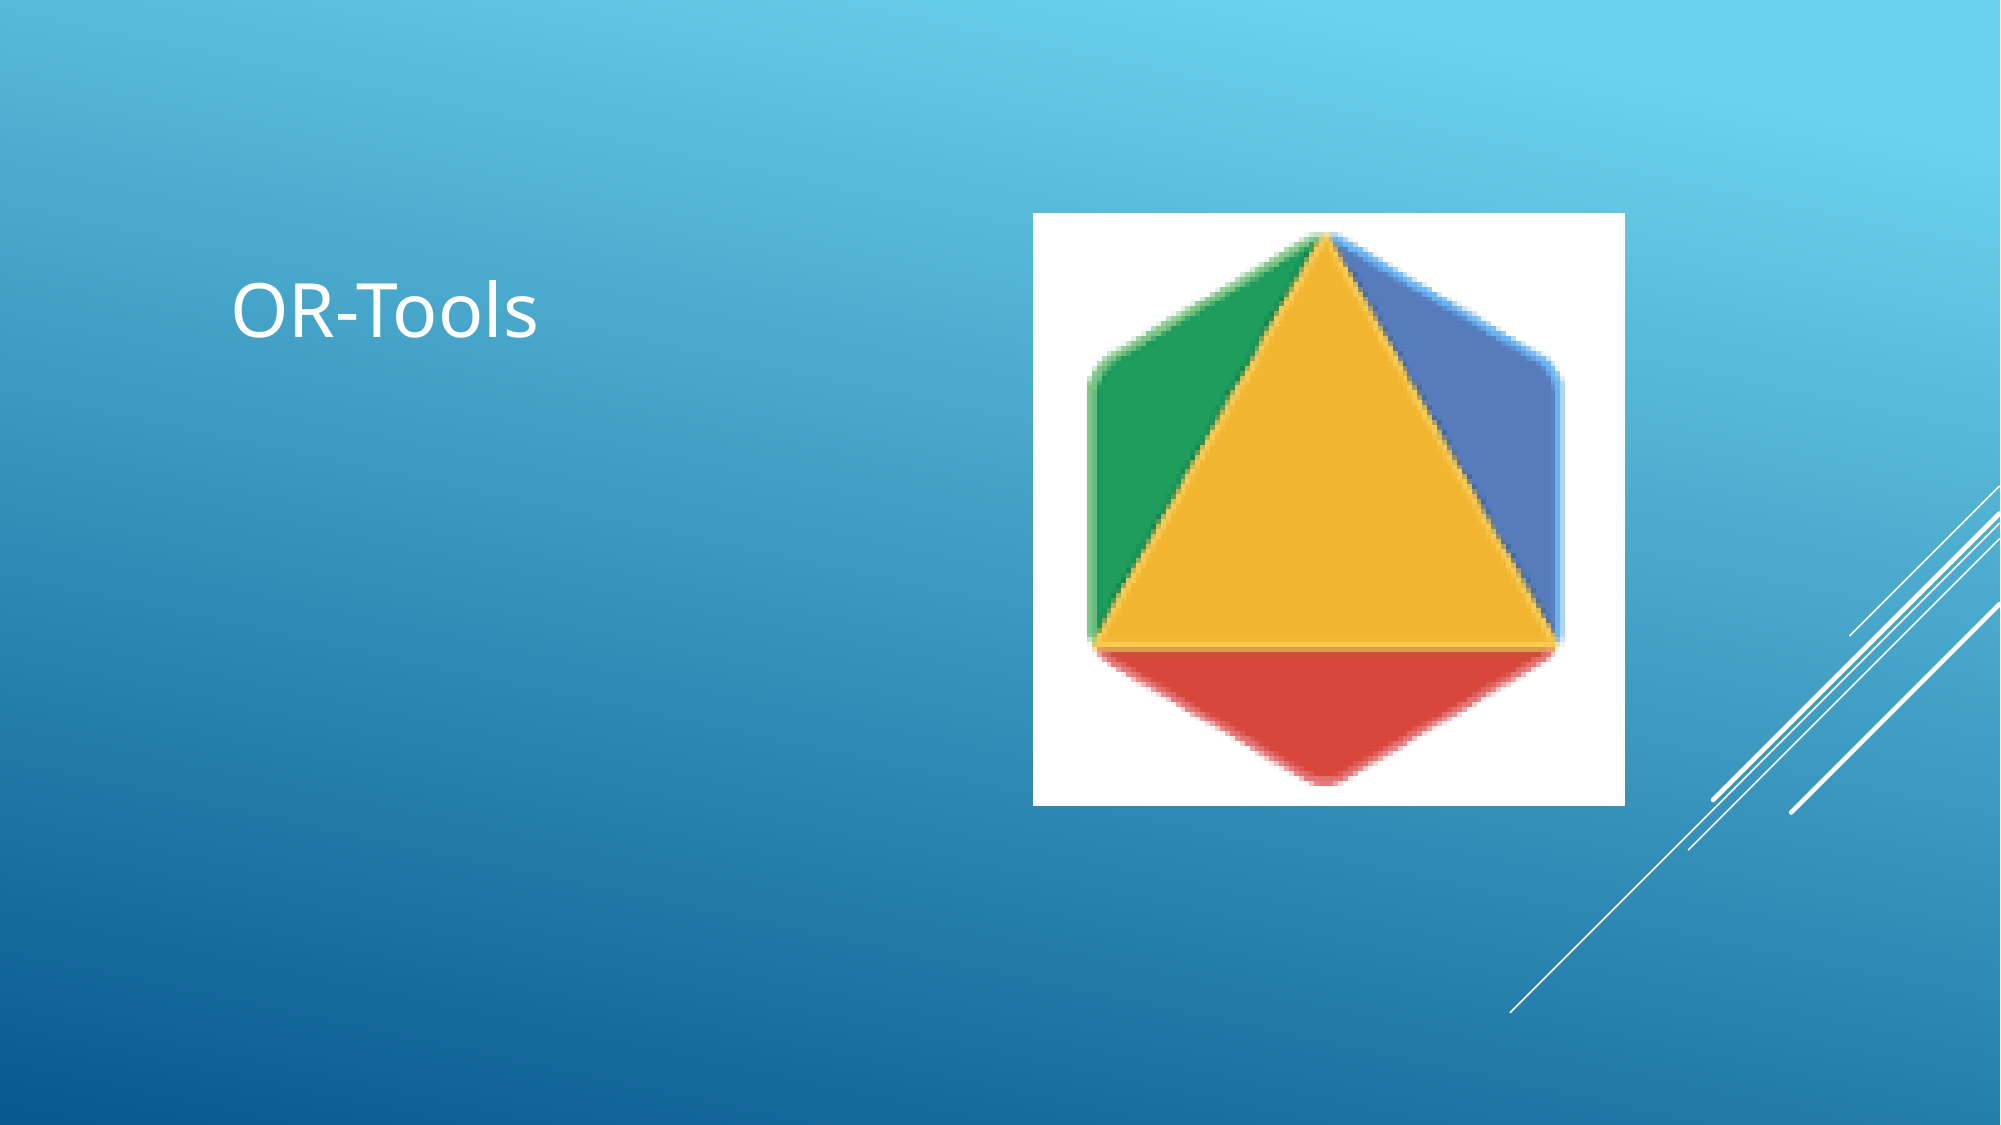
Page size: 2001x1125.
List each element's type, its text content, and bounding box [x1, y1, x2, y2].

text_box OR-Tools [215, 255, 967, 361]
picture [1032, 213, 1626, 806]
